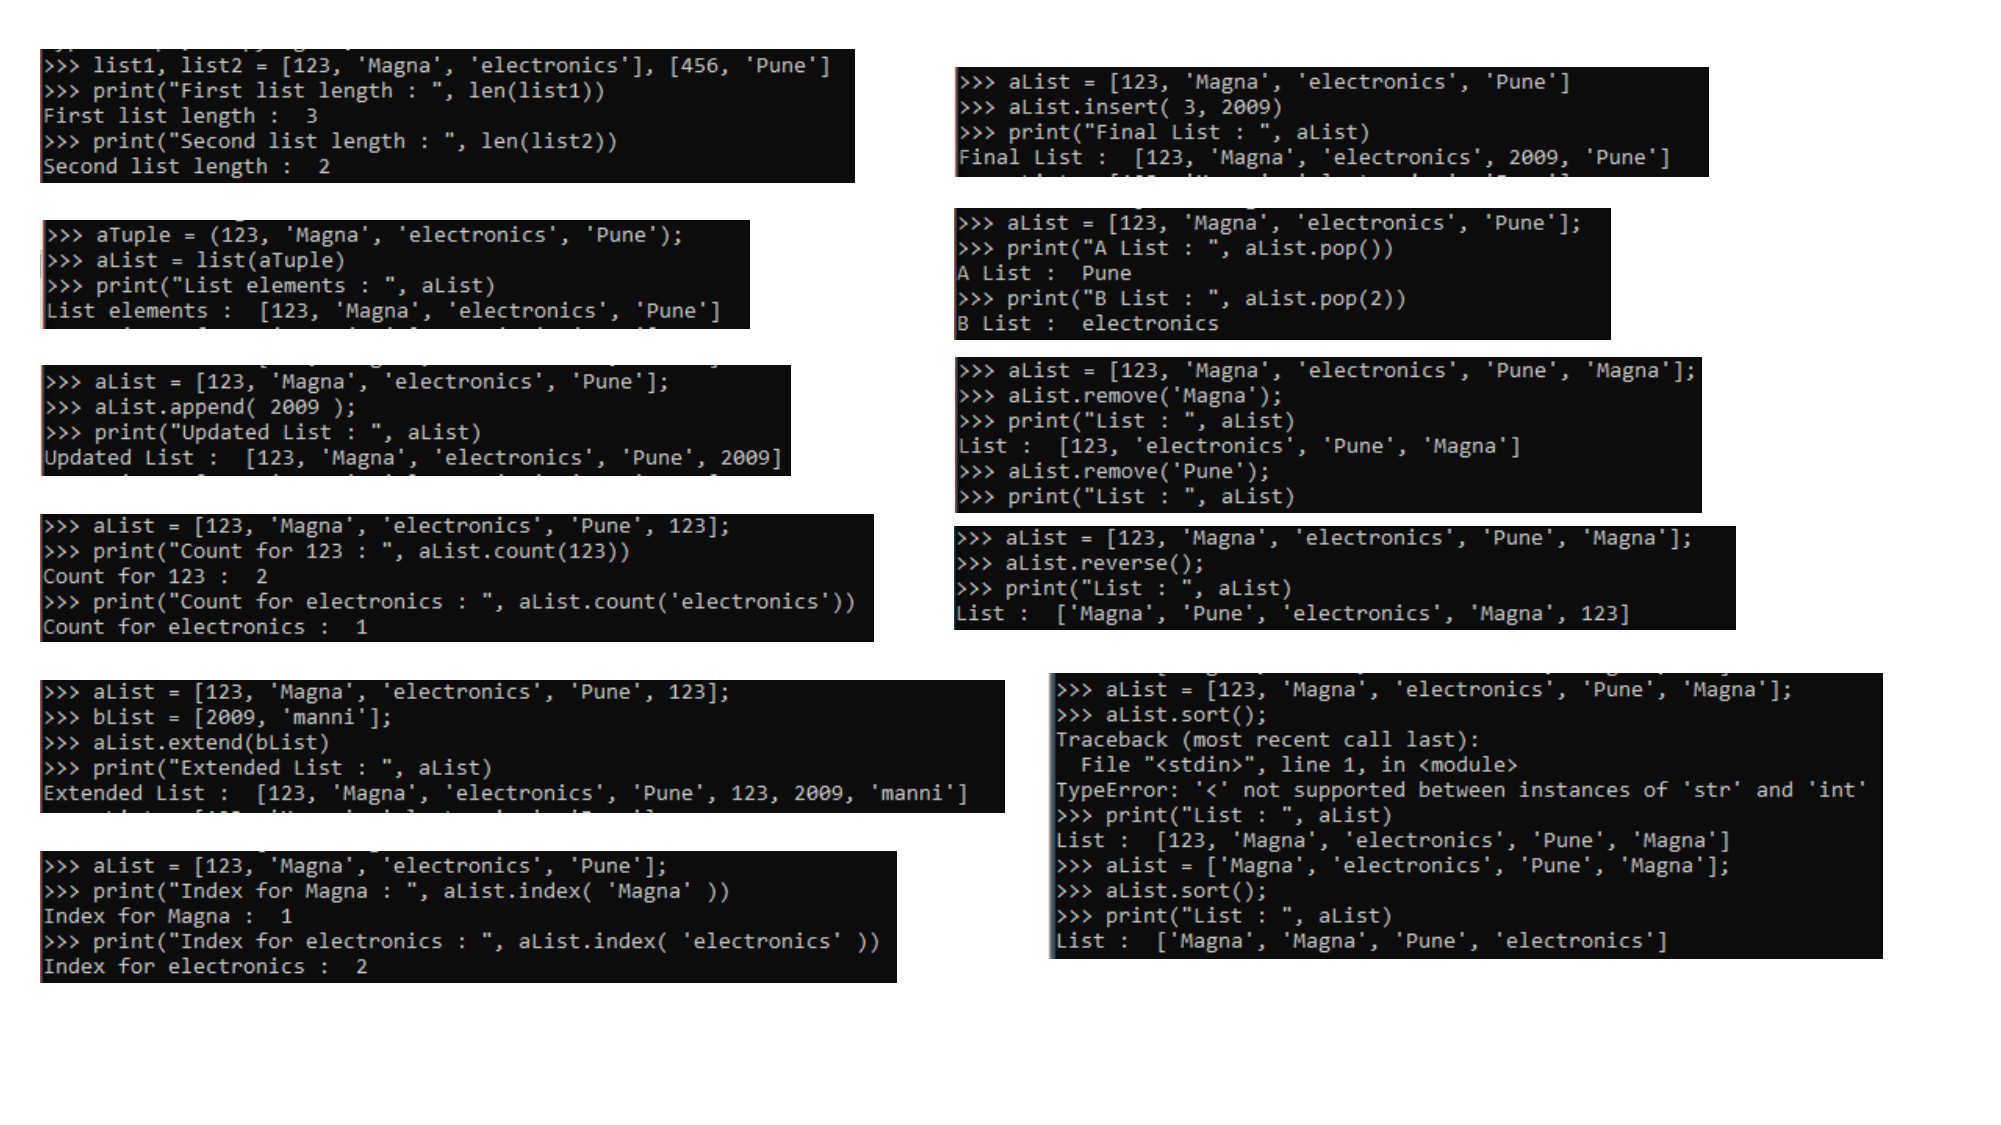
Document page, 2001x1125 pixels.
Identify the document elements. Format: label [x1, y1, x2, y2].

picture [40, 49, 855, 183]
picture [40, 220, 750, 329]
picture [954, 526, 1736, 630]
picture [40, 851, 897, 983]
picture [955, 357, 1702, 513]
picture [40, 514, 874, 642]
picture [40, 365, 791, 476]
picture [1048, 673, 1884, 959]
picture [40, 680, 1005, 813]
picture [954, 67, 1709, 177]
picture [954, 208, 1611, 340]
